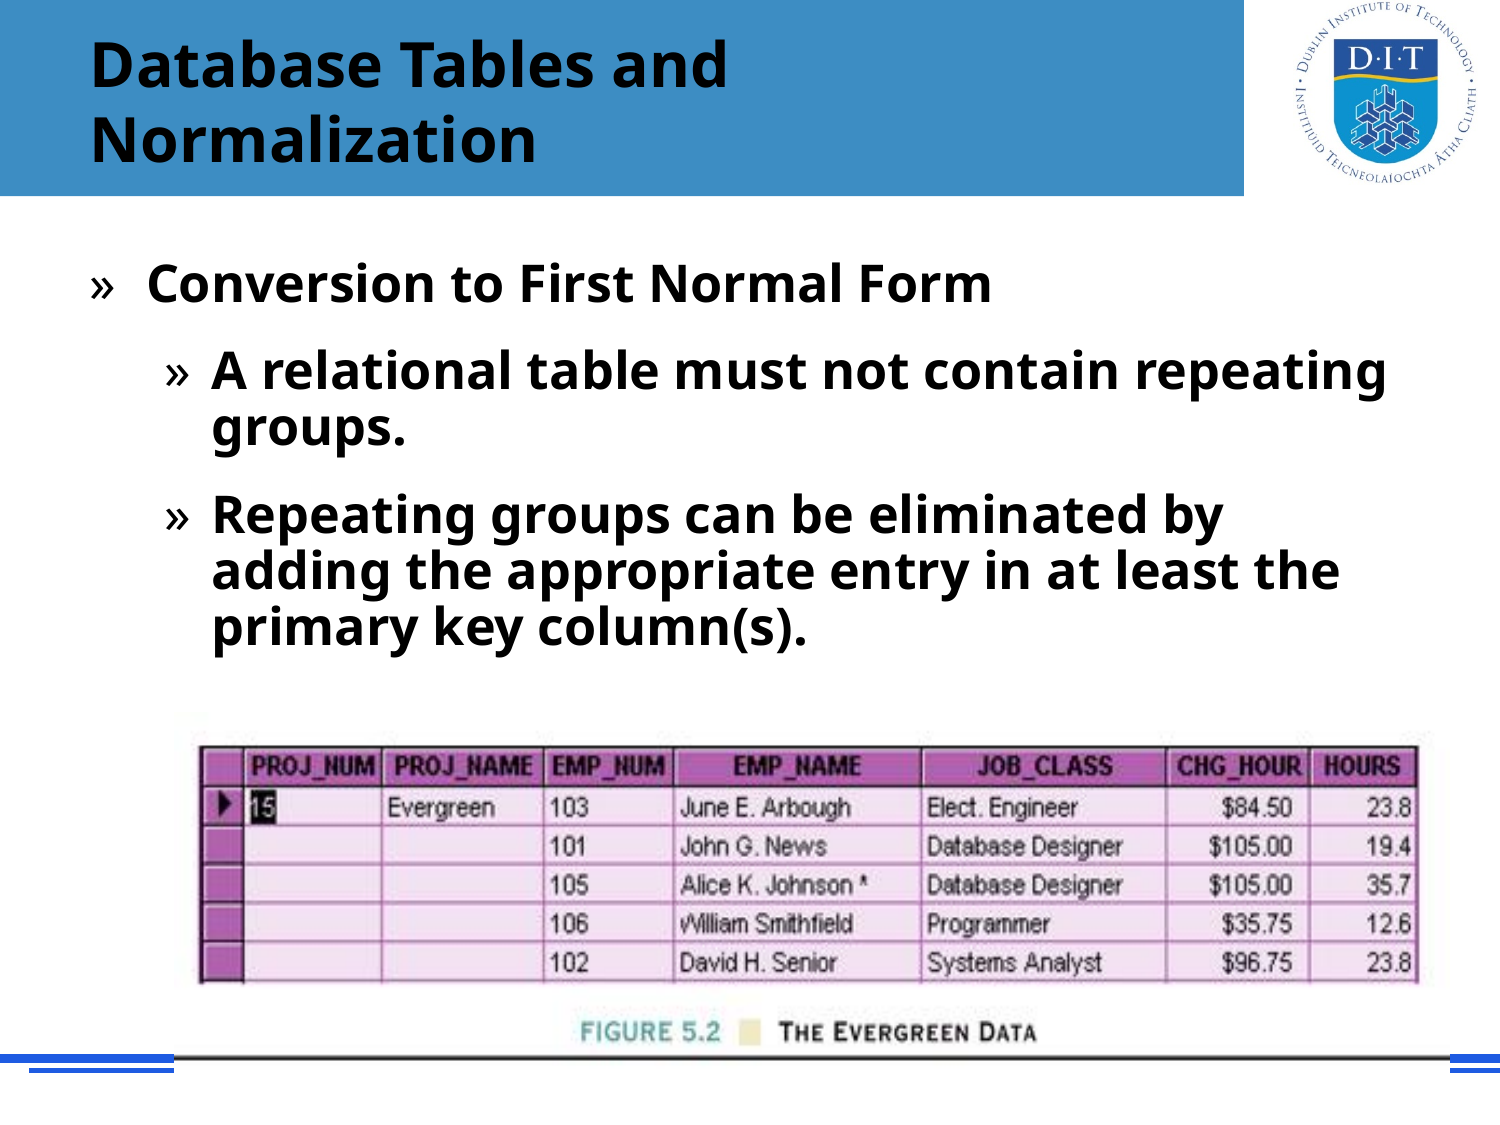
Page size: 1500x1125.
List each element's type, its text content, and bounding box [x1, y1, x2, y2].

picture [174, 712, 1451, 1088]
title Database Tables and Normalization [74, 18, 1105, 182]
picture [1293, 0, 1478, 185]
list Conversion to First Normal Form A relational table must not contain repeating groups. Repeating groups can be eliminated by adding the appropriate entry in at least the primary key column(s). [74, 249, 1426, 1051]
